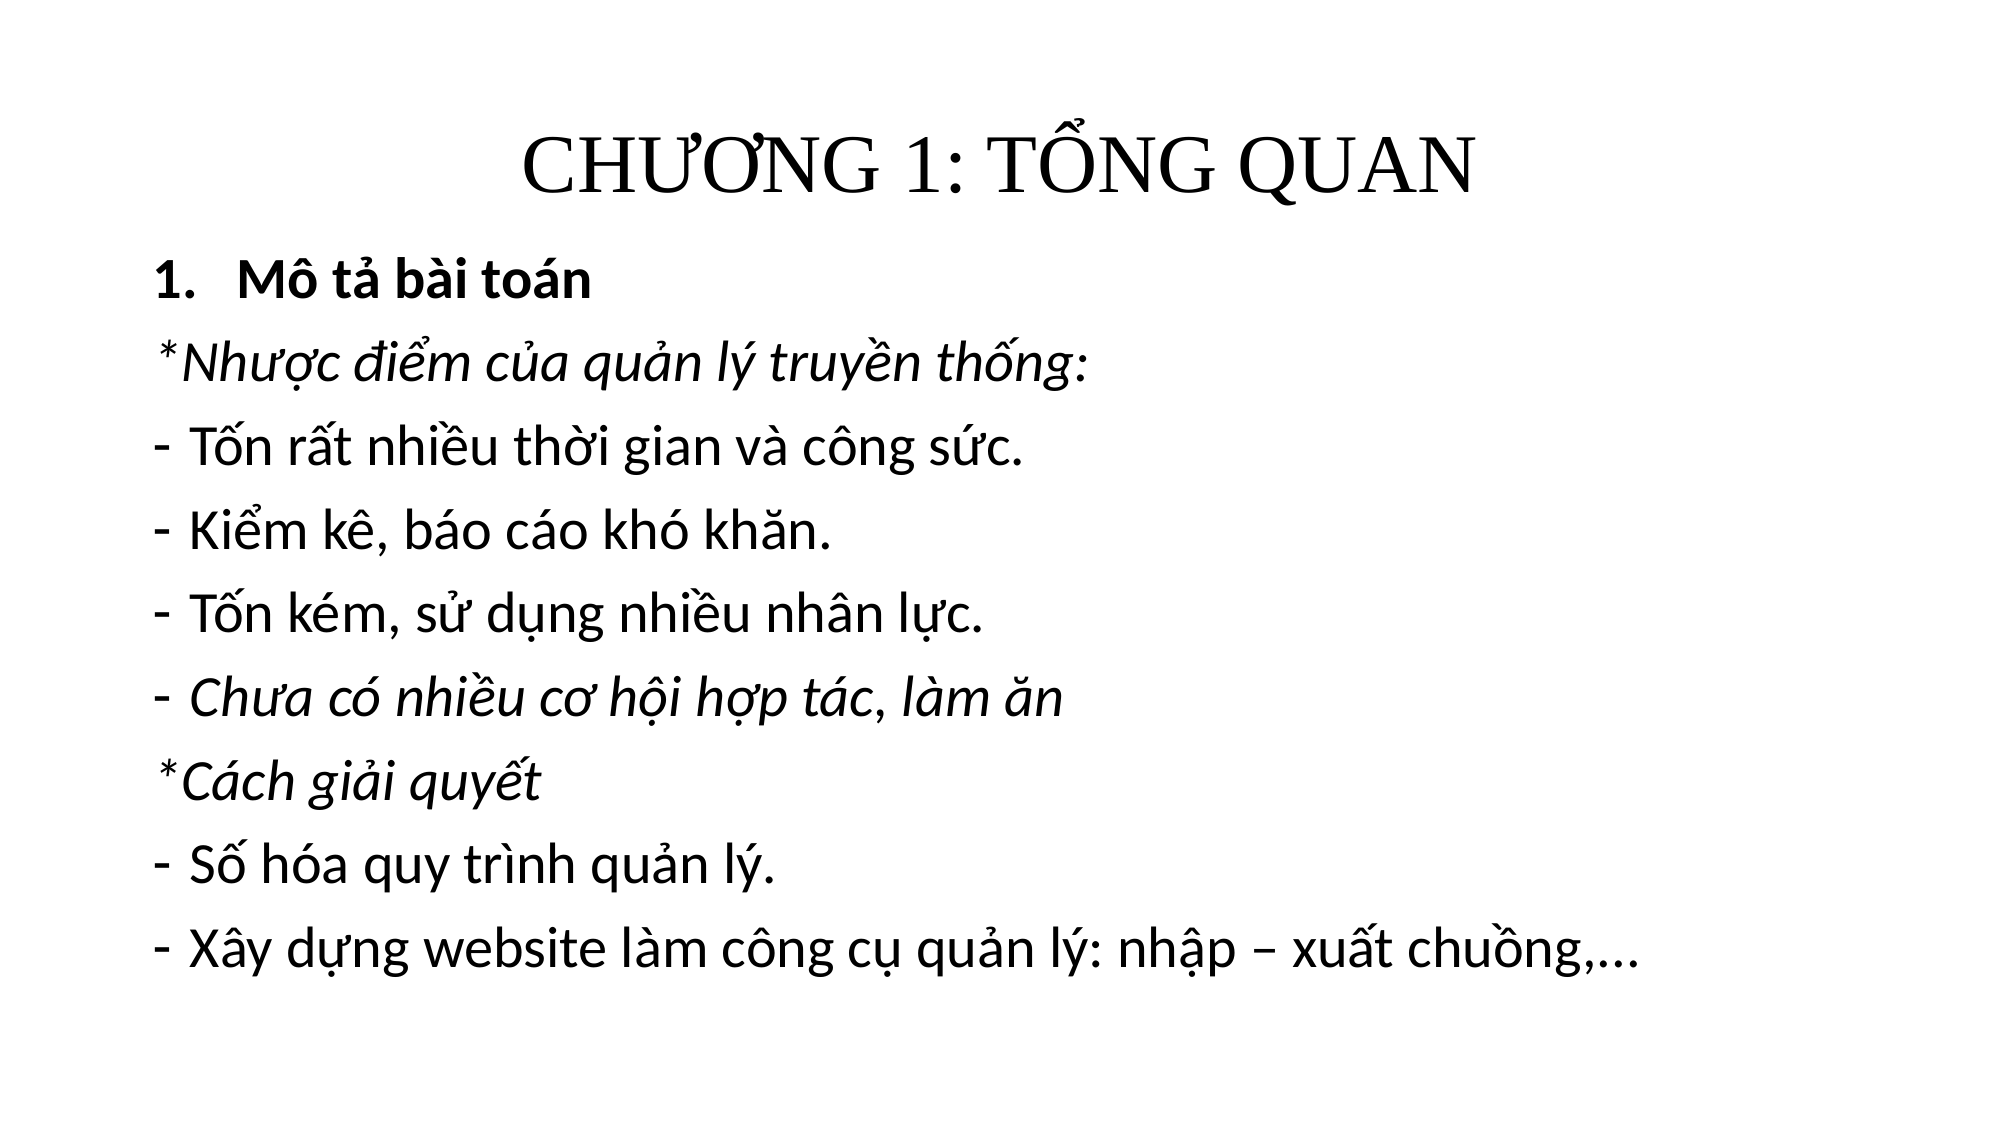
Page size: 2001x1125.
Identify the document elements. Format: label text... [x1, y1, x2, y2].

list Mô tả bài toán *Nhược điểm của quản lý truyền thống: Tốn rất nhiều thời gian và công sức. Kiểm kê, báo cáo khó khăn. Tốn kém, sử dụng nhiều nhân lực. Chưa có nhiều cơ hội hợp tác, làm ăn *Cách giải quyết Số hóa quy trình quản lý. Xây dựng website làm công cụ quản lý: nhập – xuất chuồng,... [137, 240, 1863, 996]
title CHƯƠNG 1: TỔNG QUAN [137, 90, 1863, 240]
